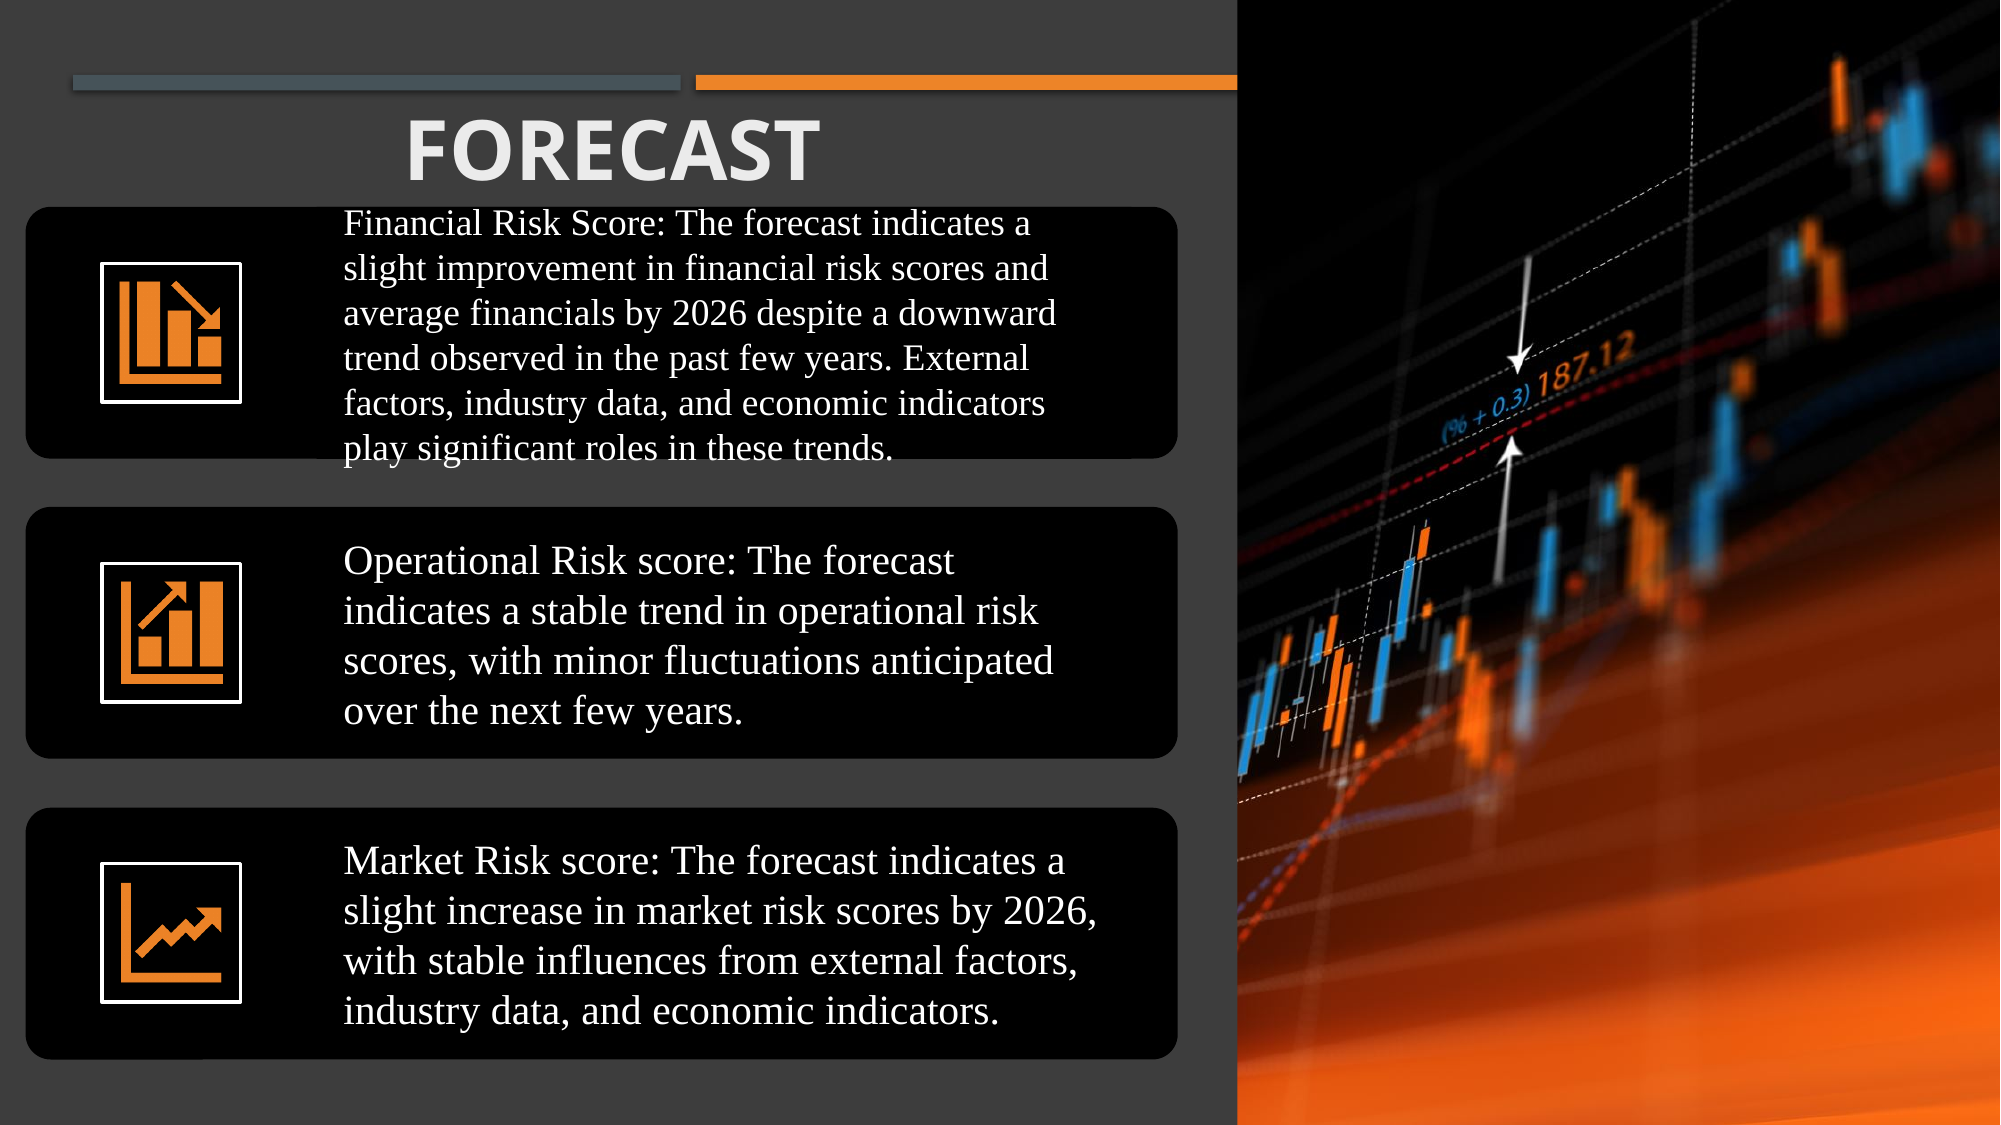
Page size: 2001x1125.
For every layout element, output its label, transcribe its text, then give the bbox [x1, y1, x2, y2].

picture [1236, 0, 2000, 1125]
title FORECAST [95, 111, 1131, 204]
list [25, 205, 1179, 1060]
